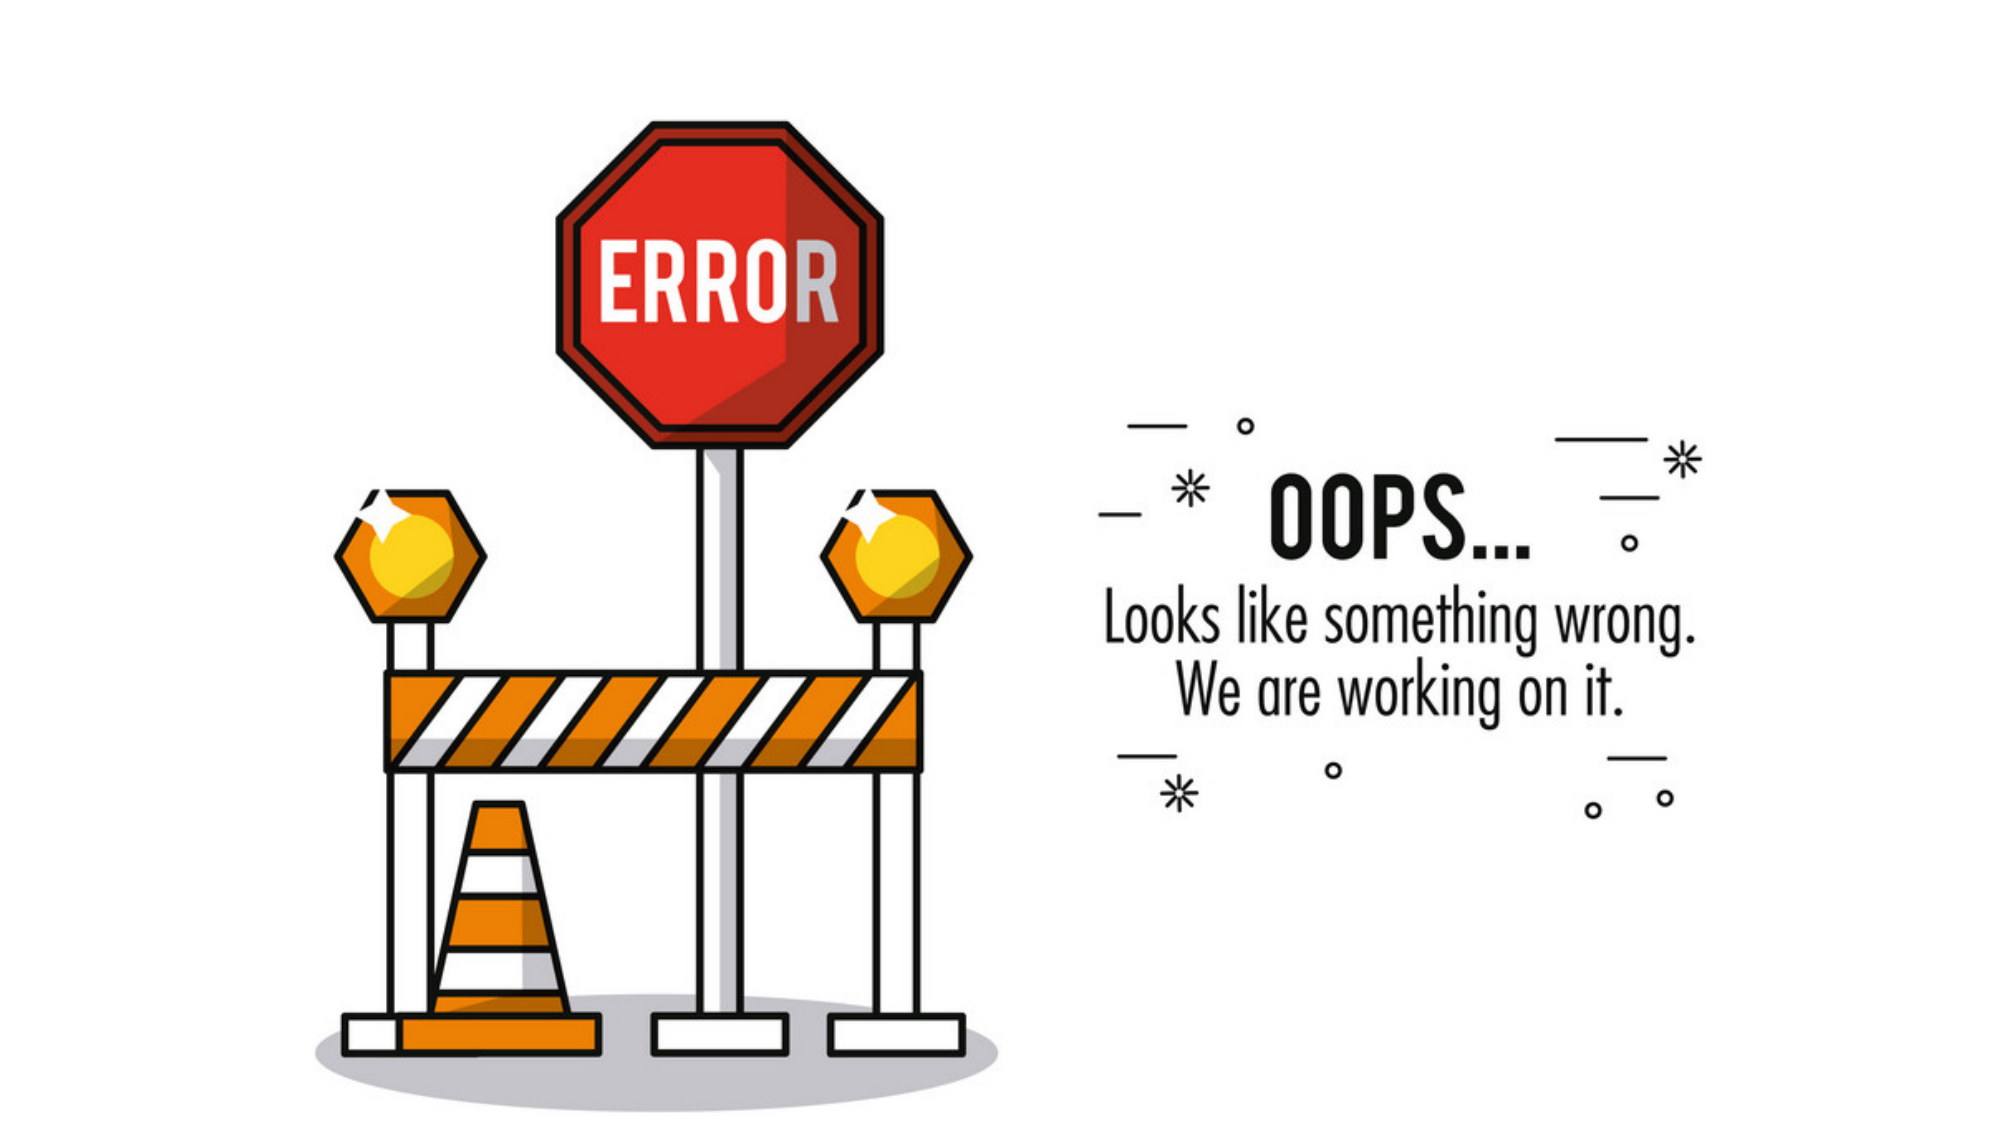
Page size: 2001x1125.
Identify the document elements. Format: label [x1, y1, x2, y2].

picture [168, 0, 1825, 1125]
